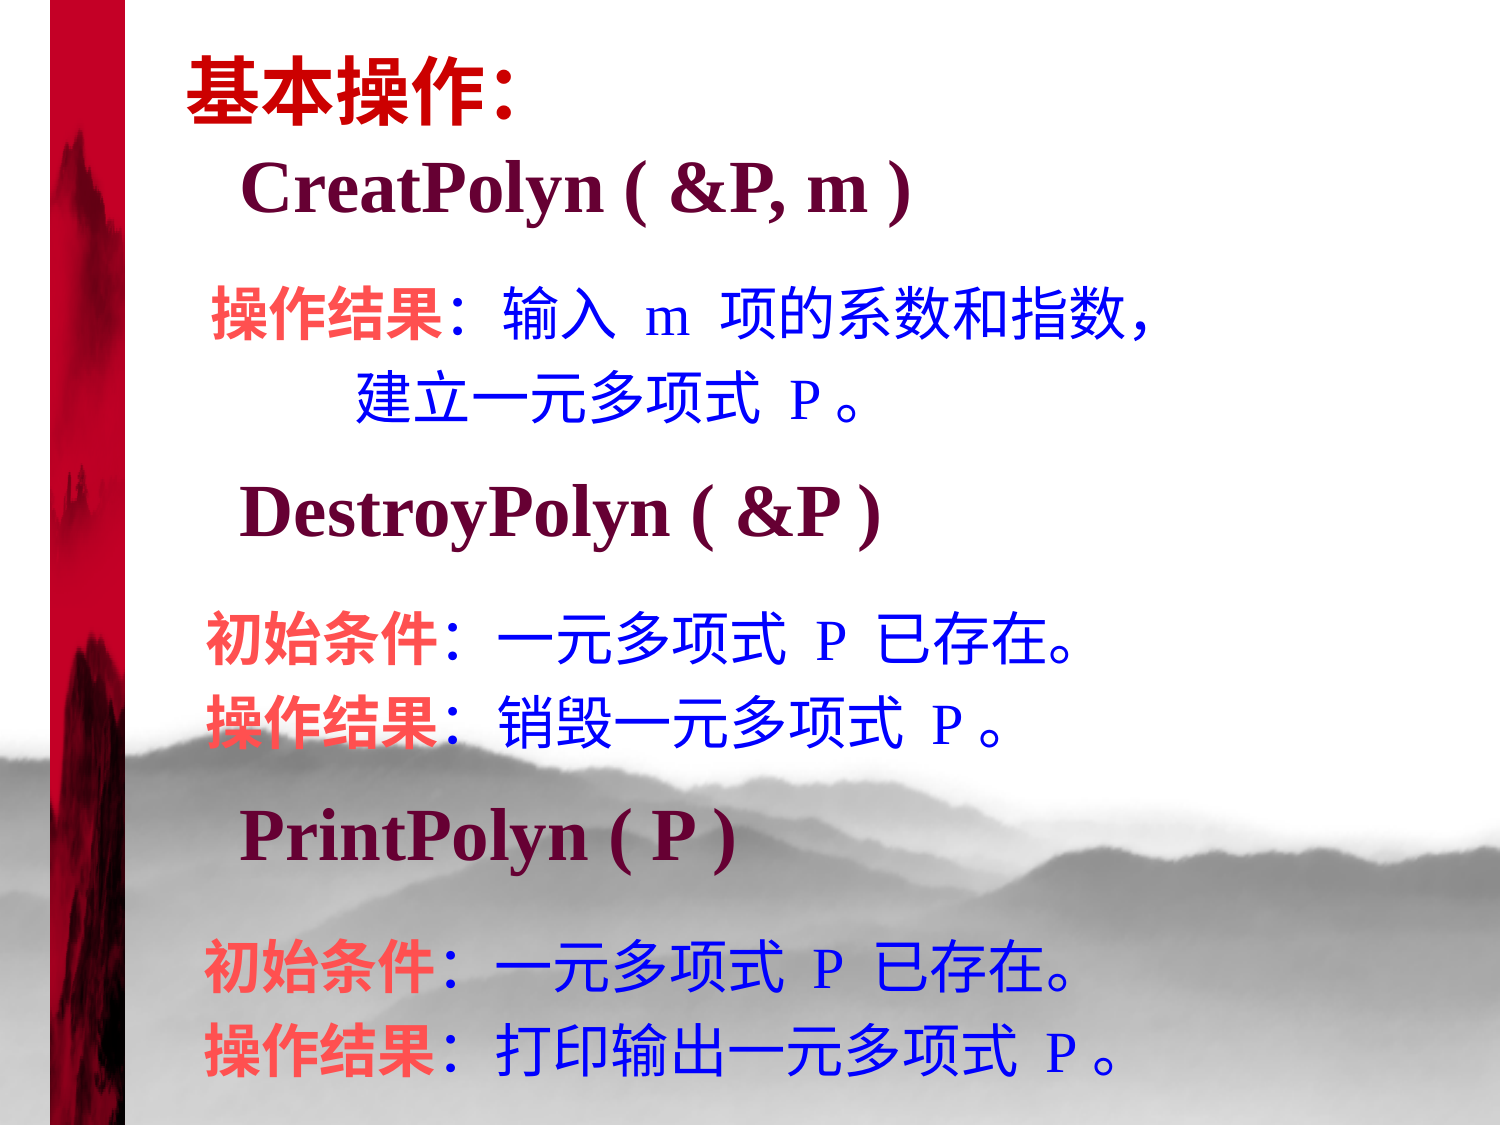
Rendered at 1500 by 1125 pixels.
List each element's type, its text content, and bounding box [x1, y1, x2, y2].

text_box CreatPolyn ( &P, m ) DestroyPolyn ( &P ) PrintPolyn ( P ) [112, 112, 1253, 883]
picture [0, 0, 1500, 1125]
text_box 初始条件：一元多项式 P 已存在。 操作结果：销毁一元多项式 P。 [190, 580, 1122, 764]
text_box 基本操作： [118, 37, 576, 143]
text_box 操作结果：输入 m 项的系数和指数， 建立一元多项式 P。 [195, 255, 1200, 439]
text_box 初始条件：一元多项式 P 已存在。 操作结果：打印输出一元多项式 P。 [188, 908, 1165, 1092]
